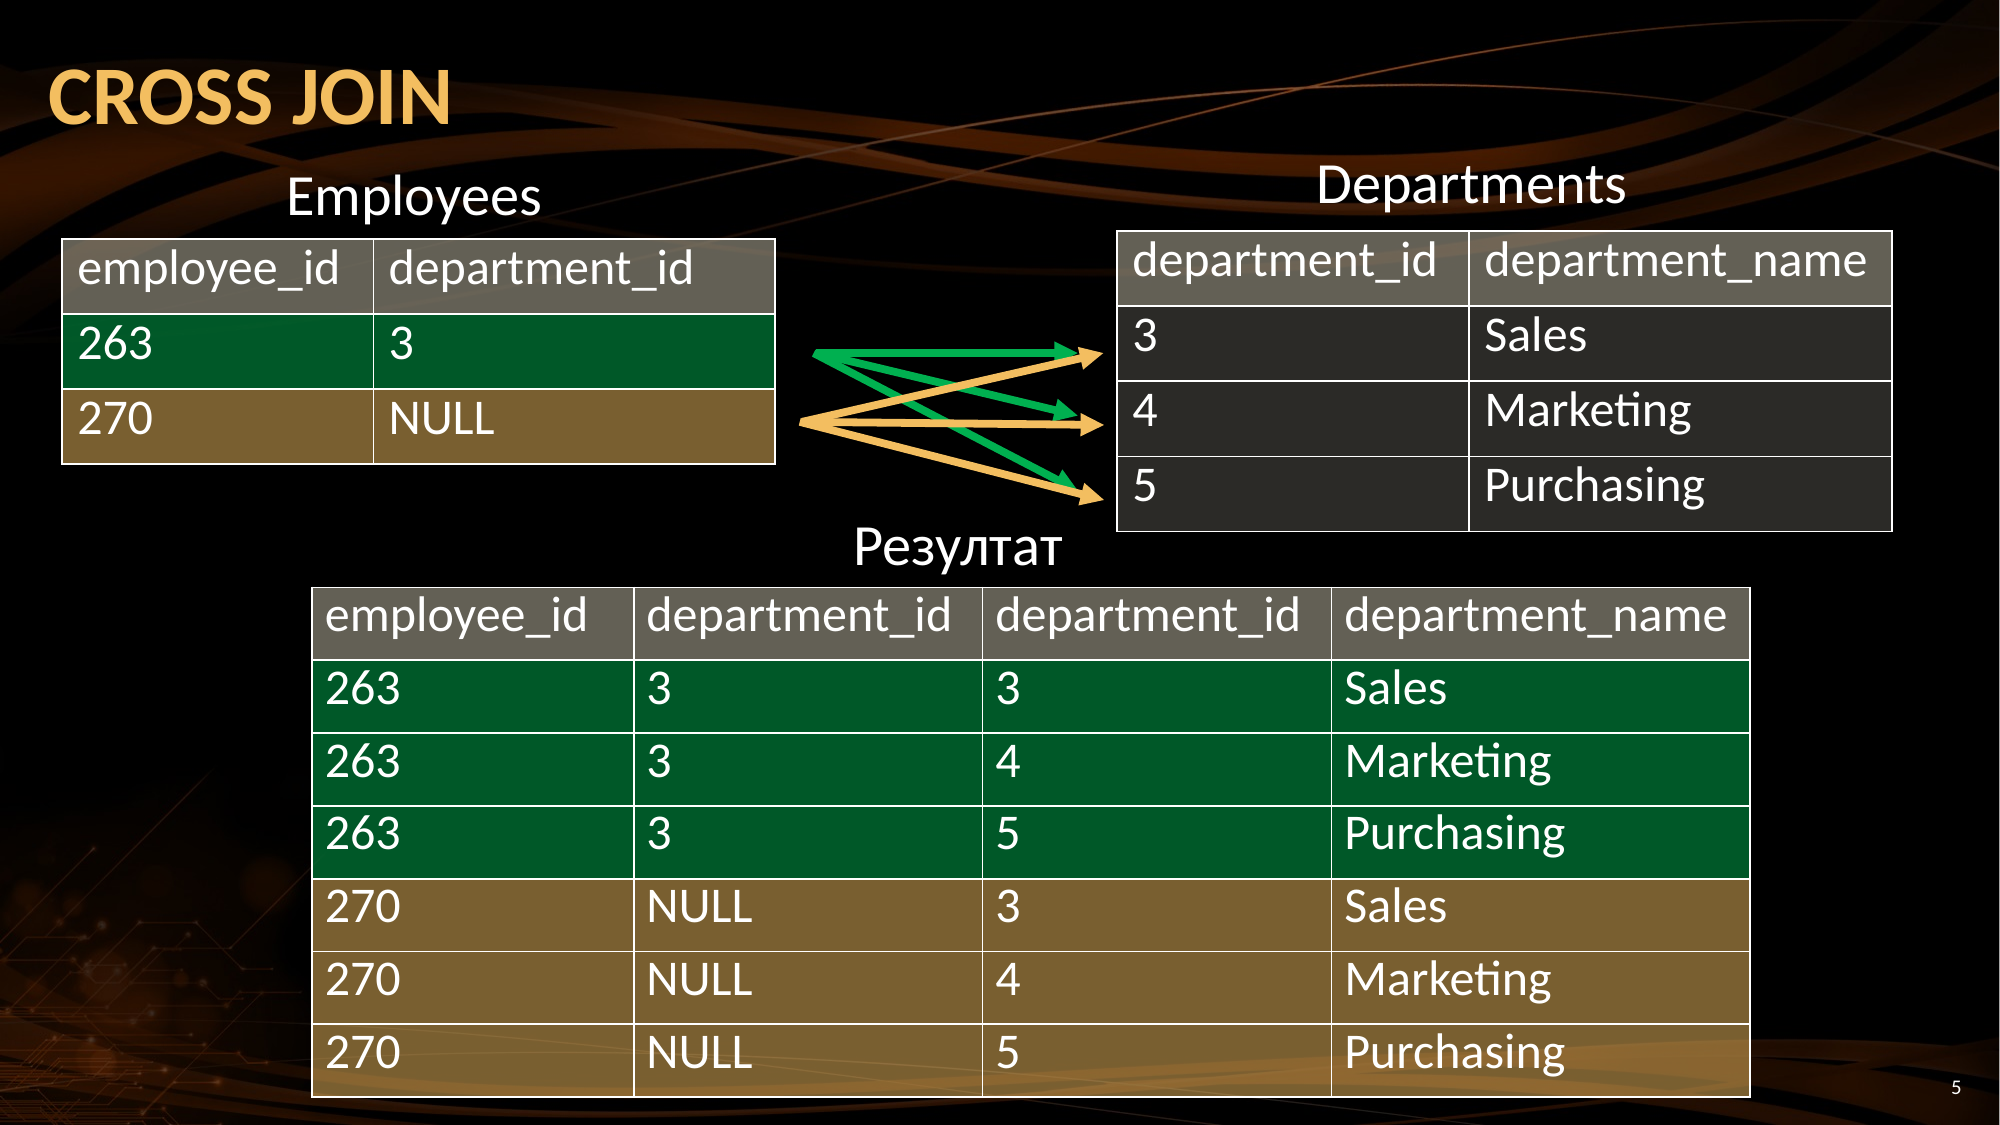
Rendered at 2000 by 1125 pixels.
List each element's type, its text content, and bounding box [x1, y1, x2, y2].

table_header department_id [635, 588, 982, 659]
table_header department_name [1332, 588, 1749, 659]
table_cell Marketing [1332, 952, 1749, 1023]
table_cell NULL [374, 390, 774, 463]
table_cell Purchasing [1470, 457, 1891, 531]
table_cell 3 [1118, 307, 1468, 380]
table_cell 3 [635, 807, 982, 878]
table_cell 263 [63, 315, 373, 388]
table_cell 4 [1118, 382, 1468, 456]
table_cell 270 [63, 390, 373, 463]
table_cell 270 [313, 880, 633, 951]
table_cell NULL [635, 880, 982, 951]
title CROSS JOIN [30, 6, 1602, 189]
text_box Резултат [838, 500, 1078, 585]
table_cell Purchasing [1332, 1025, 1749, 1096]
table_cell 270 [313, 952, 633, 1023]
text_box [799, 421, 1104, 500]
table_cell Sales [1332, 880, 1749, 951]
table_header department_id [983, 588, 1331, 659]
text_box Employees [271, 149, 557, 235]
table_cell 4 [983, 952, 1331, 1023]
slide_number 5 [1897, 1070, 1968, 1103]
table_cell 5 [1118, 457, 1468, 531]
table_cell Sales [1332, 661, 1749, 732]
table_cell Sales [1470, 307, 1891, 380]
table_header department_id [1118, 232, 1468, 305]
table_cell 5 [983, 807, 1331, 878]
table_cell 3 [635, 661, 982, 732]
table_cell 270 [313, 1025, 633, 1096]
table_cell 263 [313, 807, 633, 878]
table_cell 4 [983, 734, 1331, 805]
table_cell 3 [635, 734, 982, 805]
table_cell Purchasing [1332, 807, 1749, 878]
table_cell 3 [374, 315, 774, 388]
table_header employee_id [63, 240, 373, 313]
table_header department_id [374, 240, 774, 313]
table_cell 263 [313, 661, 633, 732]
table_cell Marketing [1470, 382, 1891, 456]
table_cell 263 [313, 734, 633, 805]
picture [0, 0, 2000, 1125]
table_cell NULL [635, 952, 982, 1023]
table_cell Marketing [1332, 734, 1749, 805]
table_header department_name [1470, 232, 1891, 305]
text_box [802, 353, 1104, 421]
table_cell 5 [983, 1025, 1331, 1096]
text_box Departments [1301, 137, 1643, 223]
table_header employee_id [313, 588, 633, 659]
table_cell 3 [983, 661, 1331, 732]
table_cell NULL [635, 1025, 982, 1096]
table_cell 3 [983, 880, 1331, 951]
